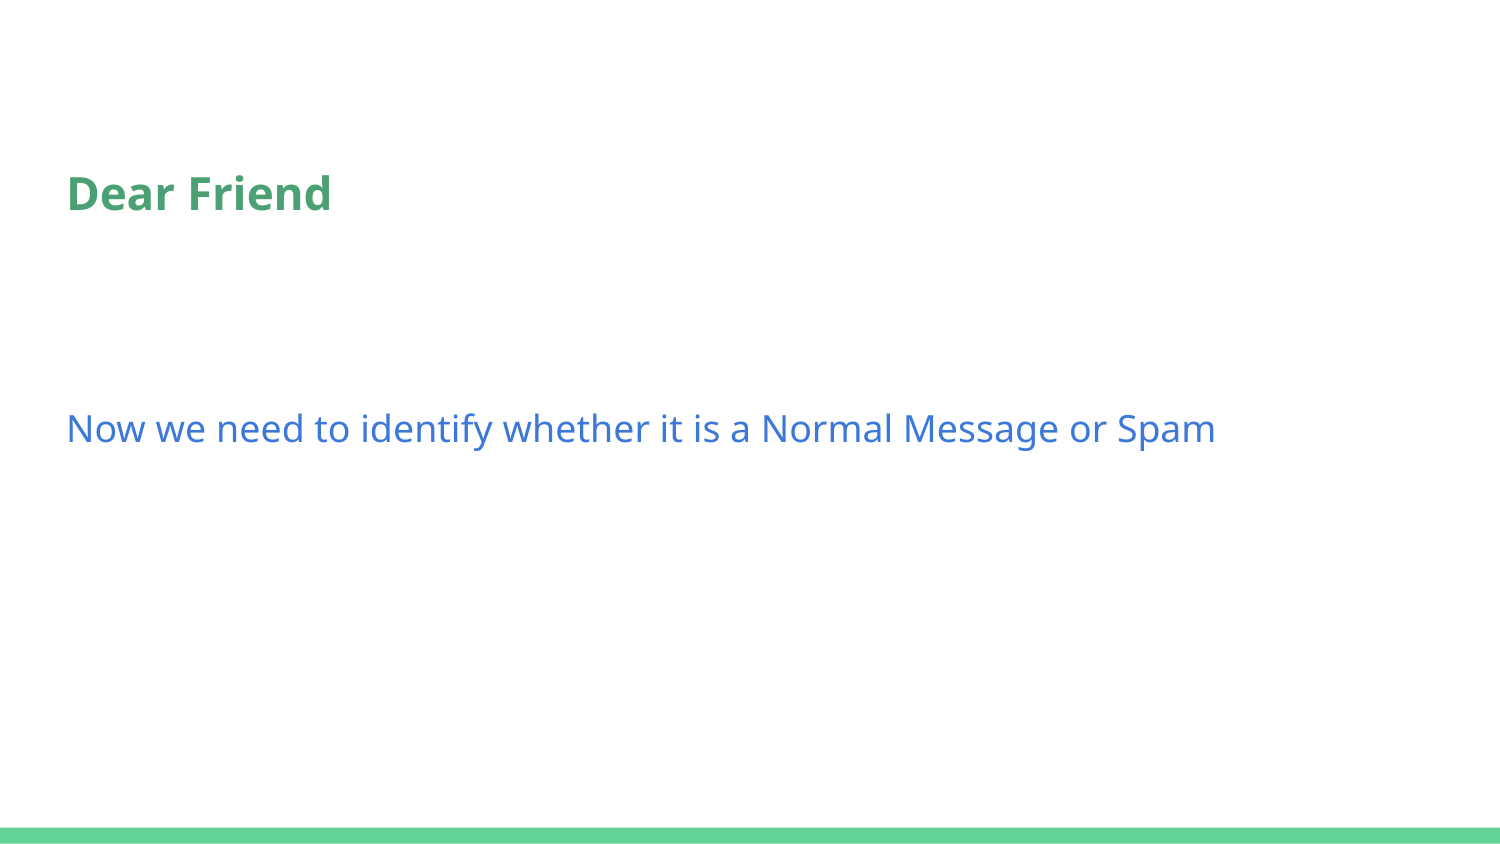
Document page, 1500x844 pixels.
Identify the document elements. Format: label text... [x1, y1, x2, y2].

list Dear Friend Now we need to identify whether it is a Normal Message or Spam [51, 141, 1449, 703]
